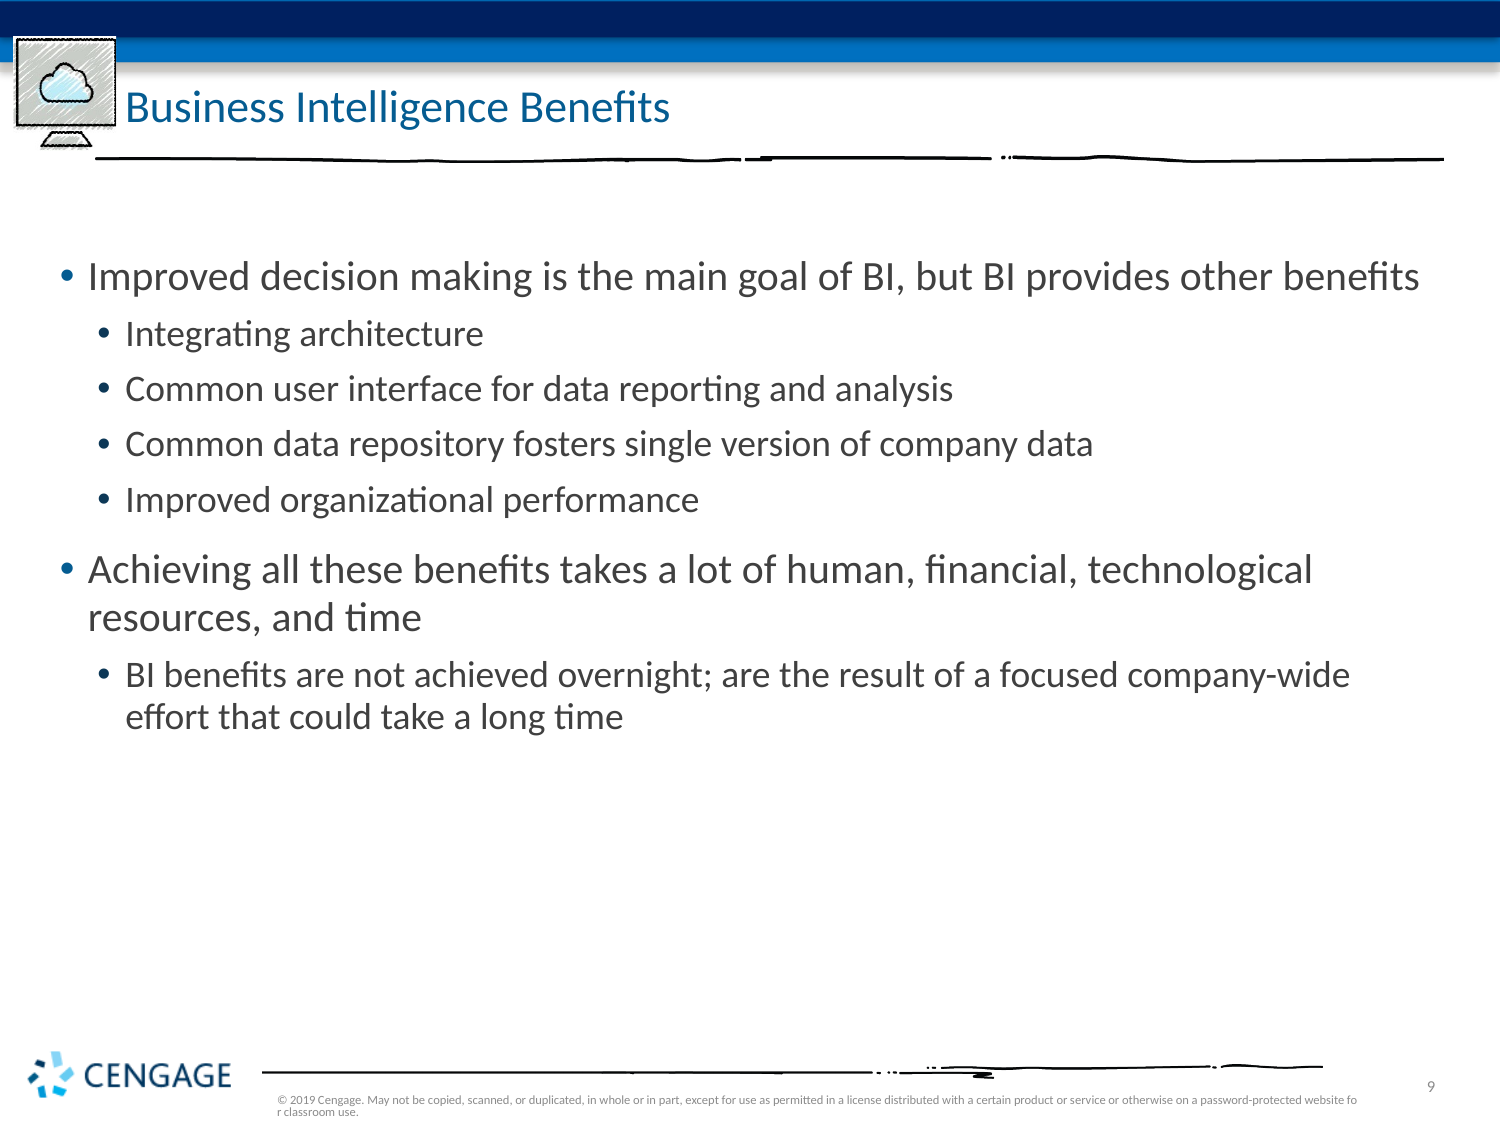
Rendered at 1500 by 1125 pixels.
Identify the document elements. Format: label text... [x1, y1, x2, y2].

list Improved decision making is the main goal of BI, but BI provides other benefits Integrating architecture Common user interface for data reporting and analysis Common data repository fosters single version of company data Improved organizational performance Achieving all these benefits takes a lot of human, financial, technological resources, and time BI benefits are not achieved overnight; are the result of a focused company-wide effort that could take a long time [59, 252, 1441, 744]
picture [7, 1037, 244, 1111]
title Business Intelligence Benefits [125, 84, 1442, 132]
picture [95, 155, 1444, 163]
footer © 2019 Cengage. May not be copied, scanned, or duplicated, in whole or in part, except for use as permitted in a license distributed with a certain product or service or otherwise on a password-protected website for classroom use. [262, 1079, 1375, 1120]
picture [13, 36, 117, 151]
picture [262, 1064, 1323, 1079]
